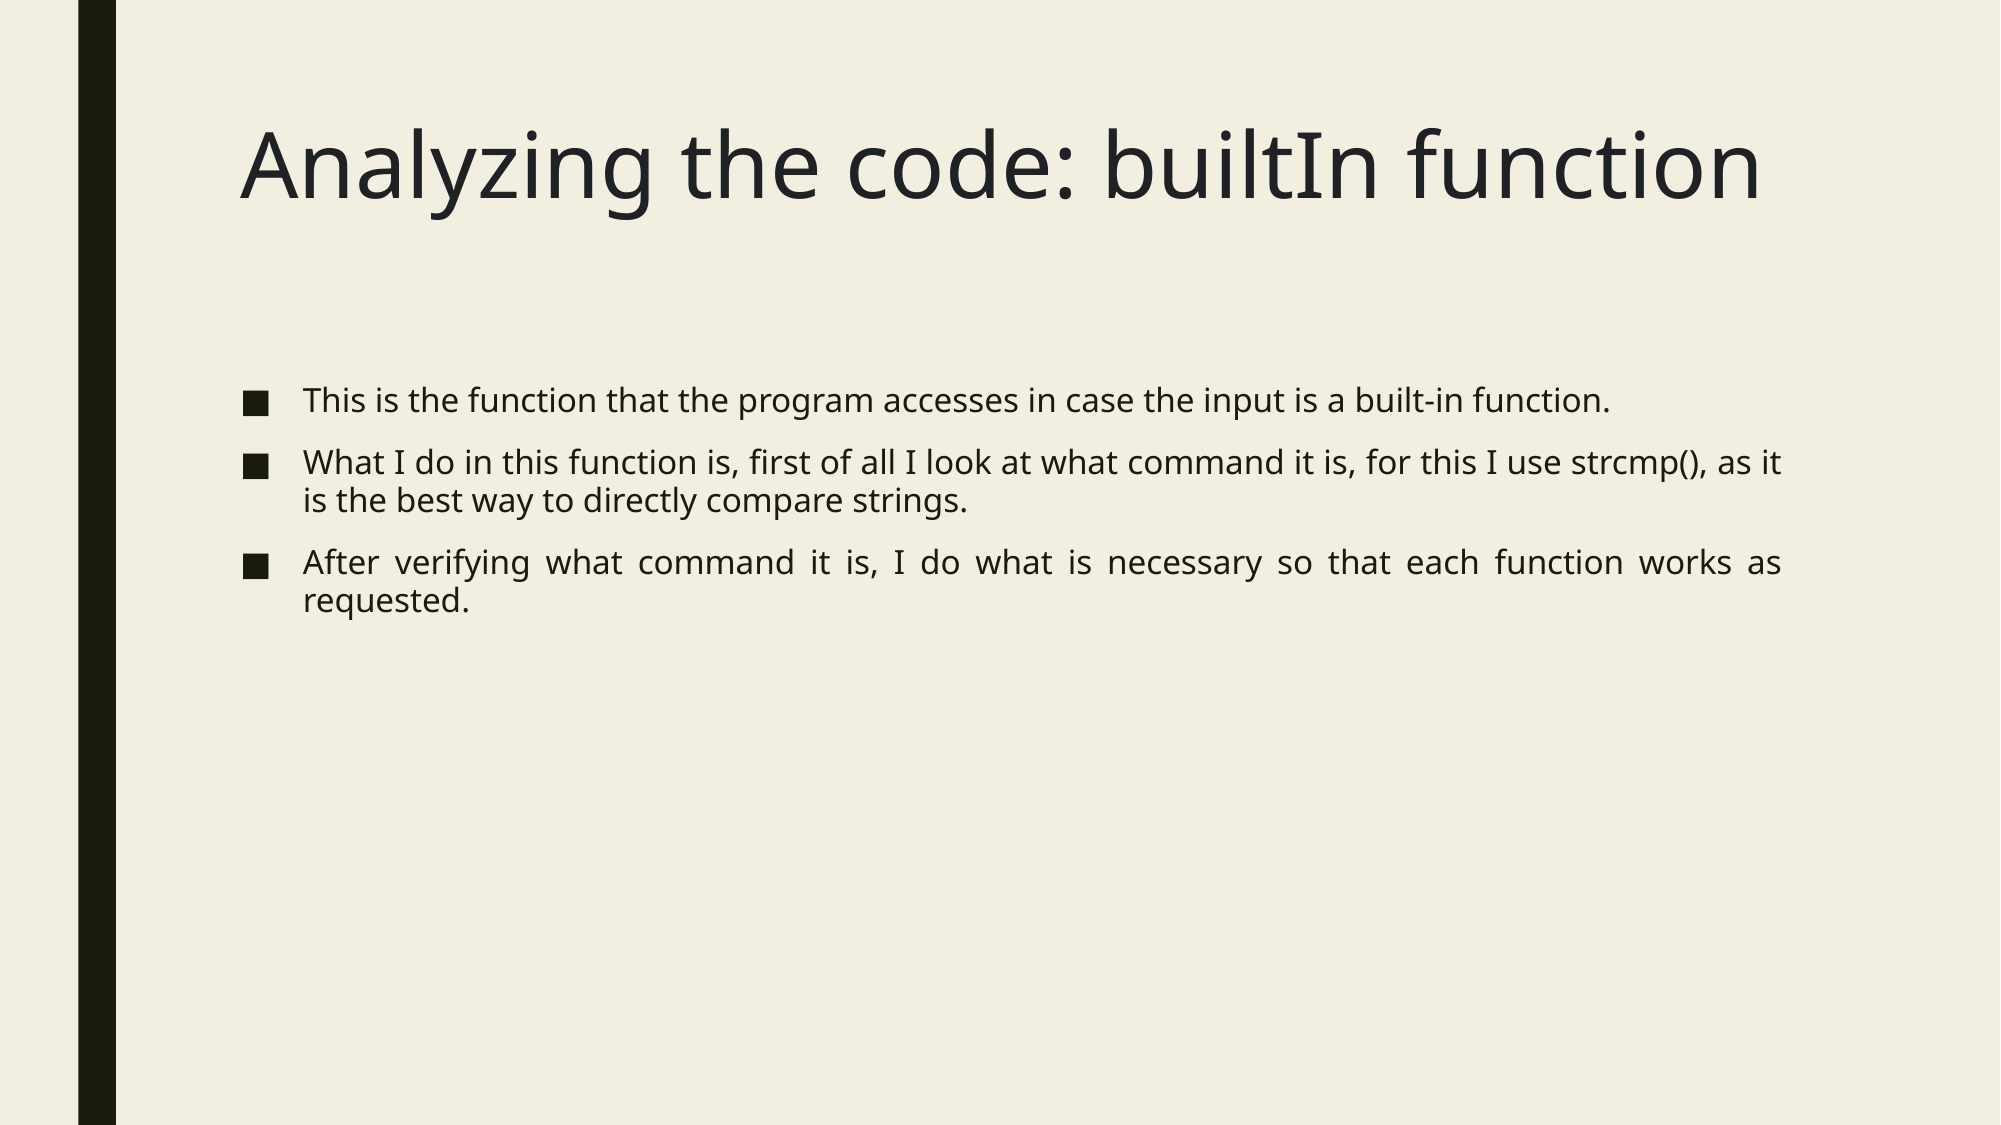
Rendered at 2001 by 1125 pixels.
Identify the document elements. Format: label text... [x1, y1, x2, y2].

title Analyzing the code: builtIn function [225, 112, 1800, 357]
list This is the function that the program accesses in case the input is a built-in function. What I do in this function is, first of all I look at what command it is, for this I use strcmp(), as it is the best way to directly compare strings. After verifying what command it is, I do what is necessary so that each function works as requested. [225, 375, 1800, 963]
